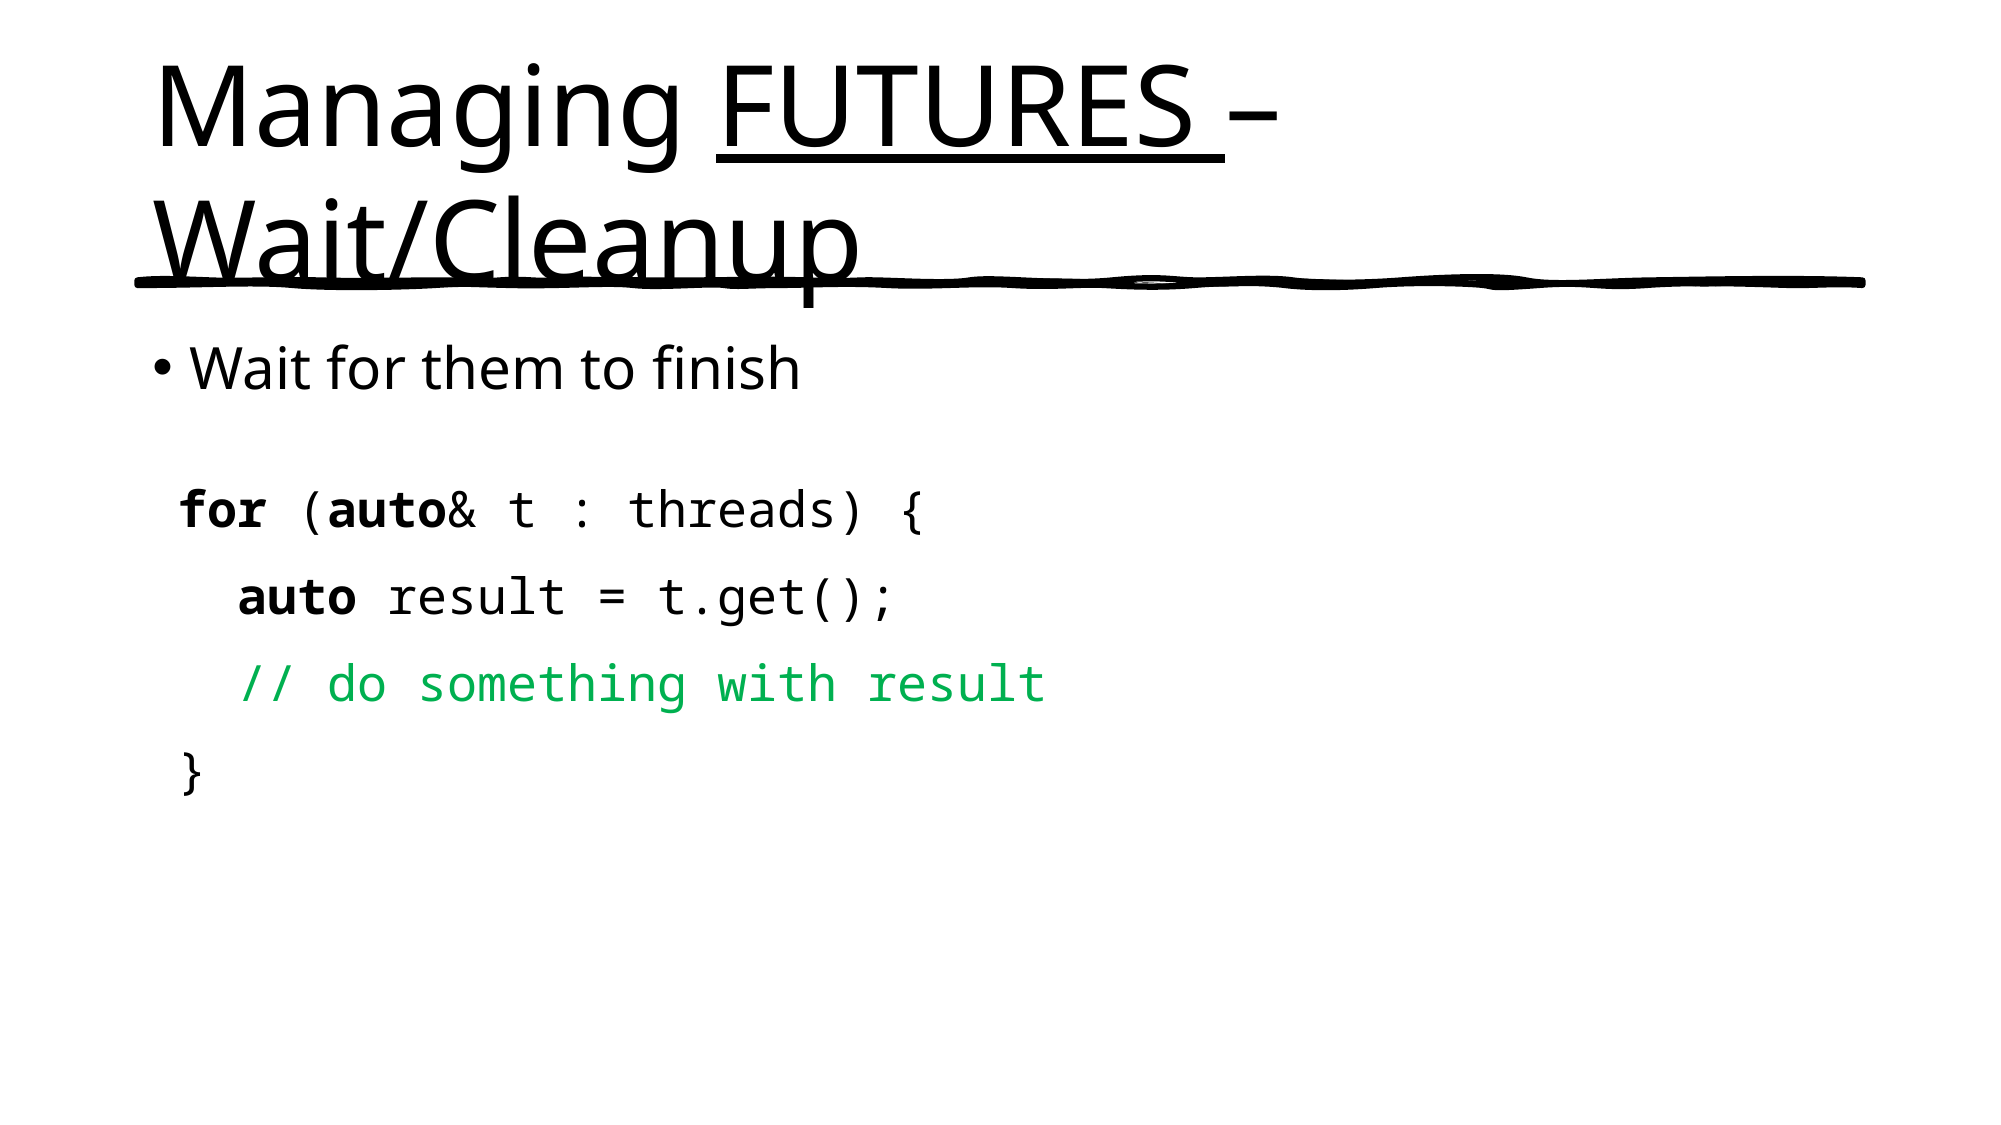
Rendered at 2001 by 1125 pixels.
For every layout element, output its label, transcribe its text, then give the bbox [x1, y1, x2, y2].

text_box for (auto& t : threads) { auto result = t.get(); // do something with result } [162, 464, 1938, 977]
list Wait for them to finish [137, 316, 1863, 1014]
title Managing FUTURES – Wait/Cleanup [137, 59, 1863, 278]
